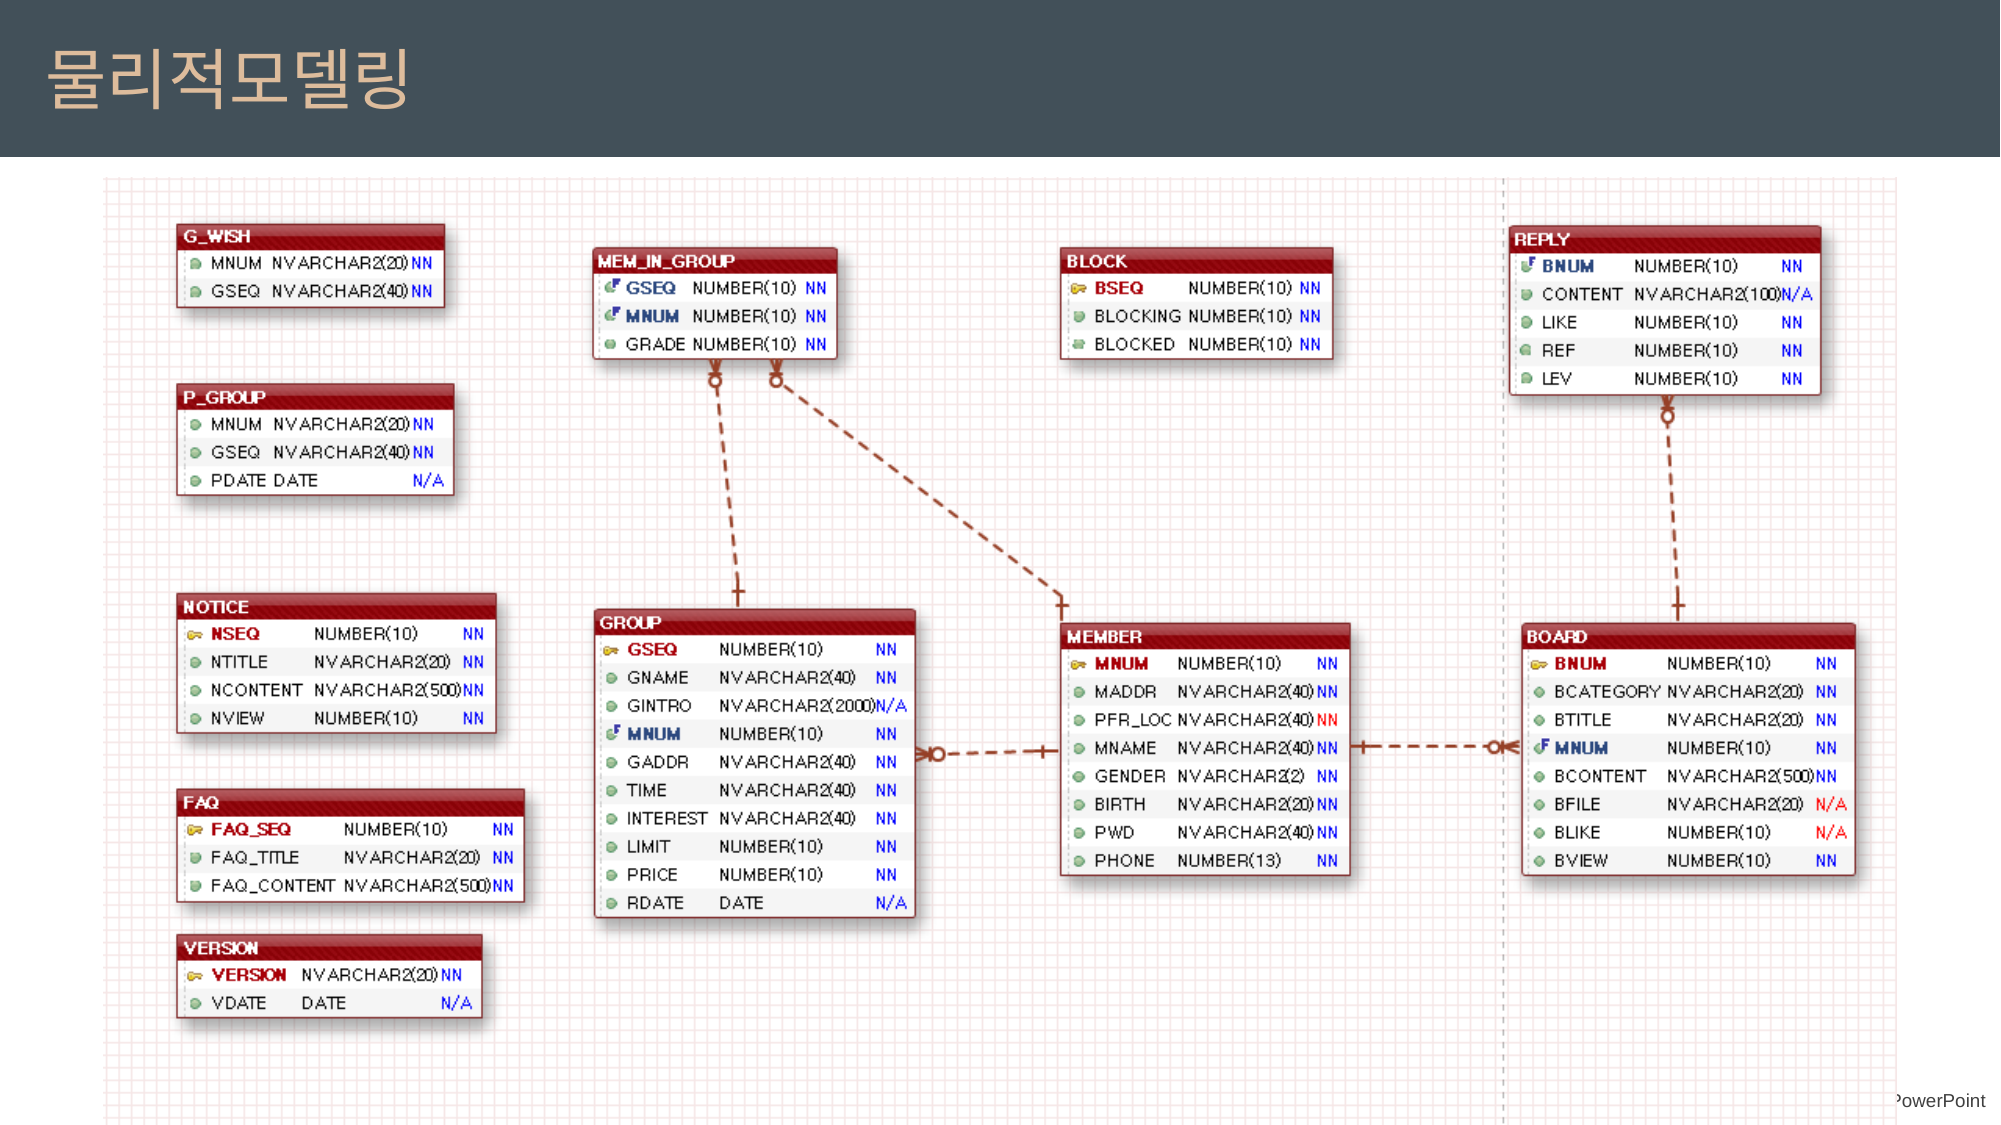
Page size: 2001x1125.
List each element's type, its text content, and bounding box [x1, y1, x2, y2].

text_box 물리적모델링 [30, 30, 706, 126]
picture [103, 177, 1897, 1125]
text_box [0, 0, 2000, 158]
